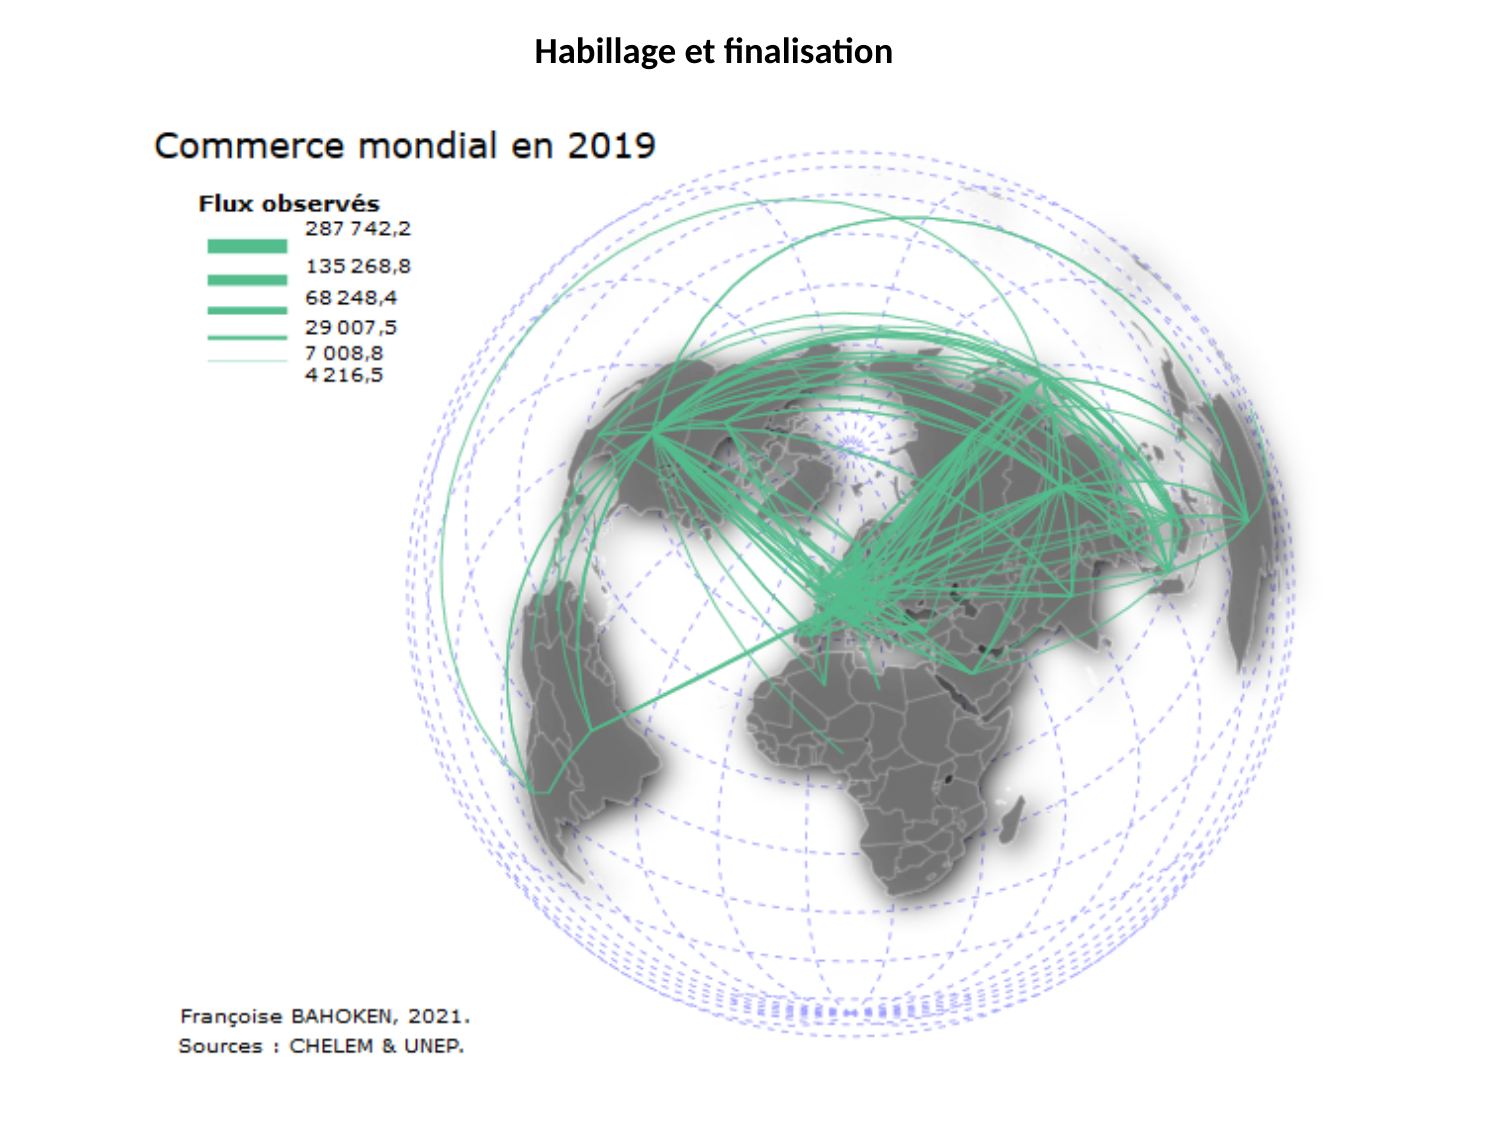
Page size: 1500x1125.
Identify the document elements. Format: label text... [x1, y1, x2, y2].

title Habillage et finalisation [16, 19, 1412, 79]
picture [147, 125, 1323, 1071]
